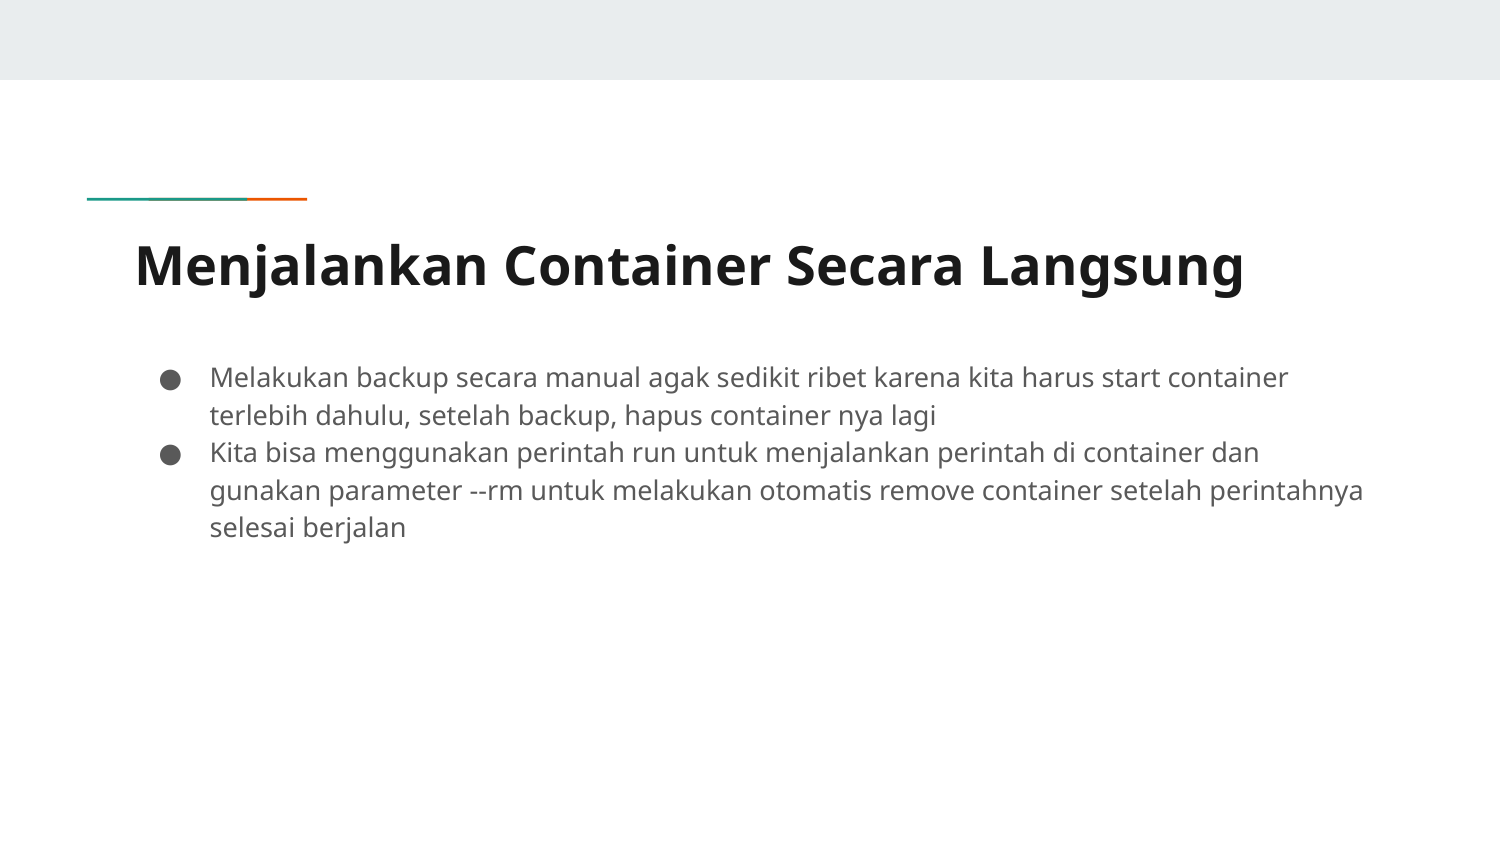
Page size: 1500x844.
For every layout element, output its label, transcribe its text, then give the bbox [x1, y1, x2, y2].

list Melakukan backup secara manual agak sedikit ribet karena kita harus start container terlebih dahulu, setelah backup, hapus container nya lagi Kita bisa menggunakan perintah run untuk menjalankan perintah di container dan gunakan parameter --rm untuk melakukan otomatis remove container setelah perintahnya selesai berjalan [119, 341, 1381, 712]
title Menjalankan Container Secara Langsung [119, 216, 1381, 305]
